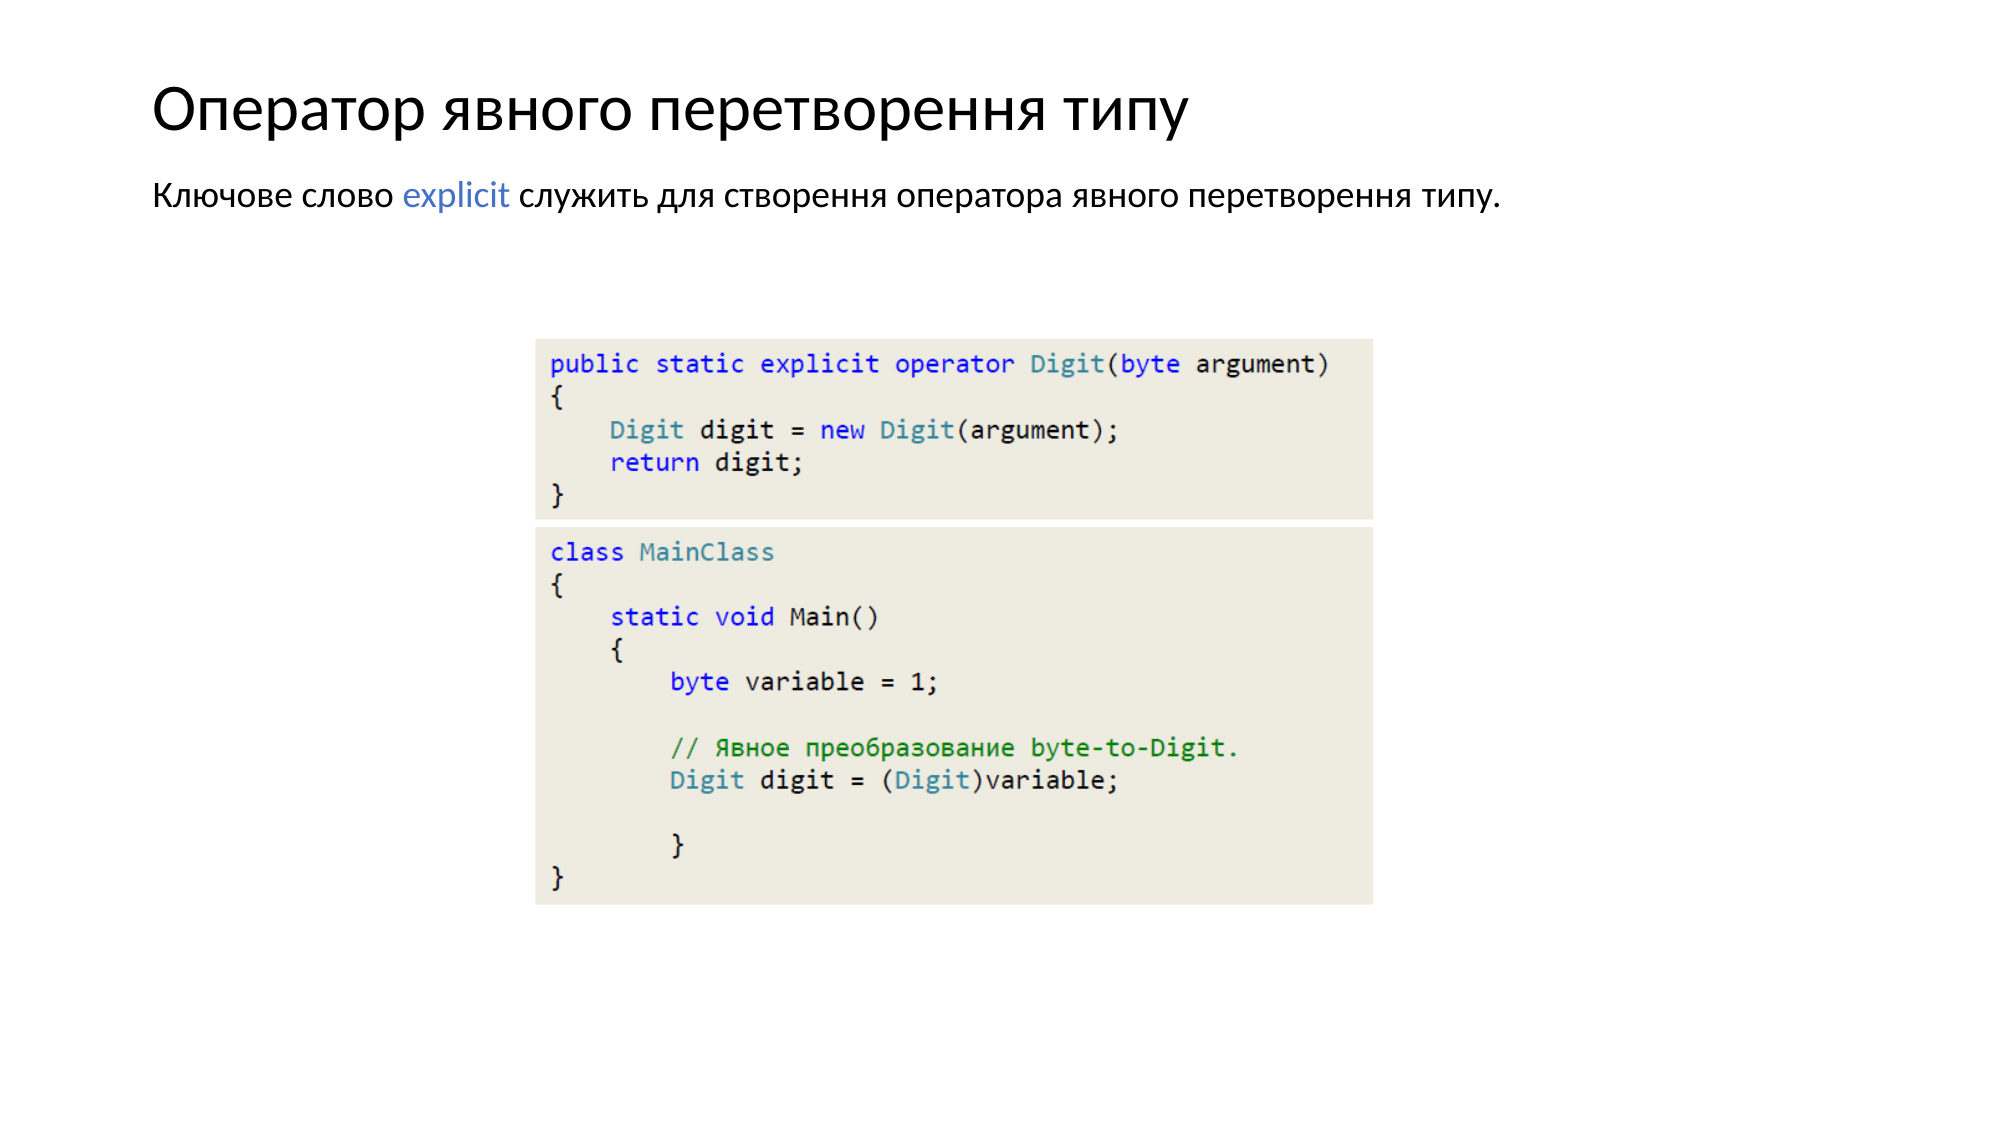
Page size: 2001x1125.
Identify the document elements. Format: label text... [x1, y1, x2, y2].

title Оператор явного перетворення типу [137, 59, 1863, 159]
text_box Ключове слово explicit служить для створення оператора явного перетворення типу. [137, 162, 1836, 223]
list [528, 334, 1382, 911]
